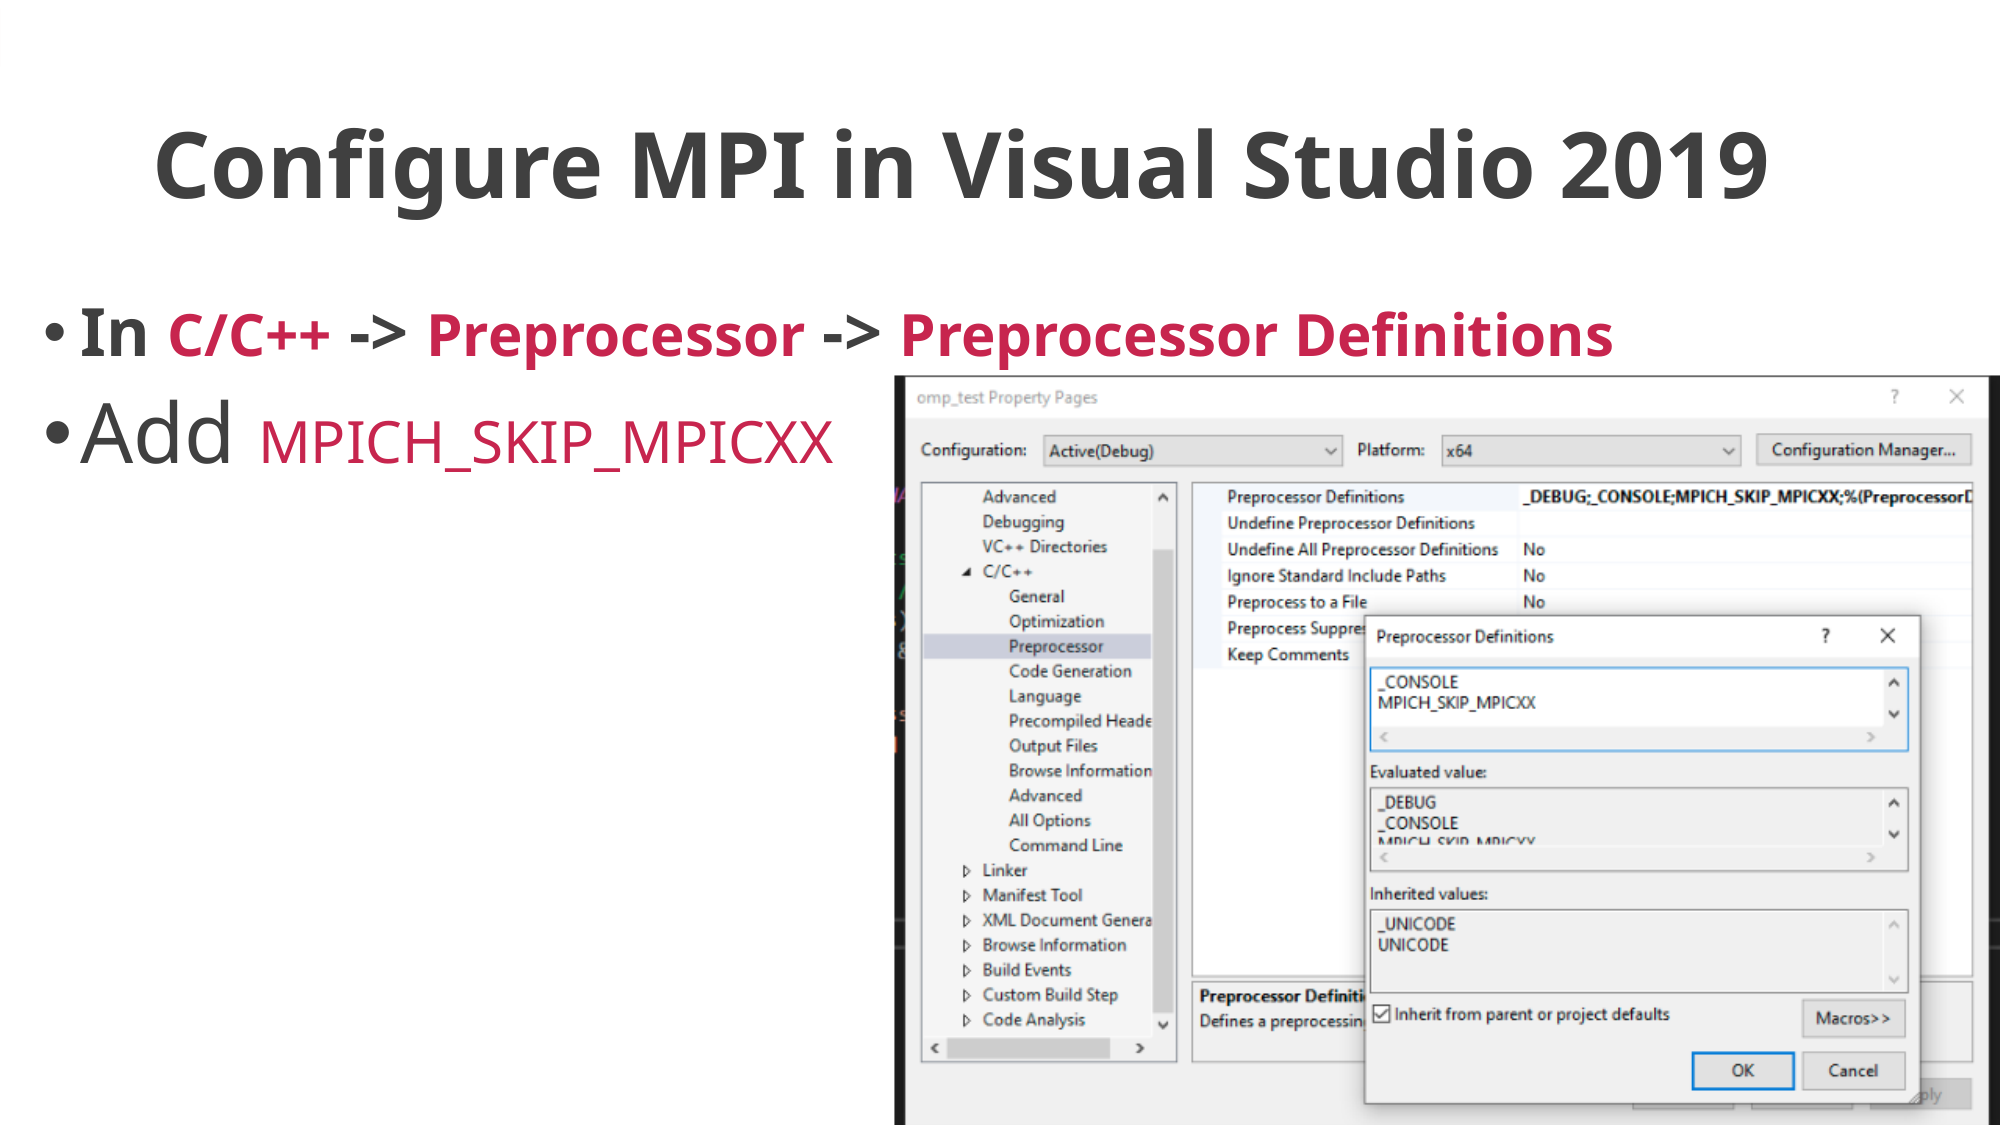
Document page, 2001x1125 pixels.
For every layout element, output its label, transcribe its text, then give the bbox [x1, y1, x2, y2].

title Configure MPI in Visual Studio 2019 [137, 59, 1863, 278]
picture [890, 371, 2000, 1125]
list In C/C++ -> Preprocessor -> Preprocessor Definitions Add MPICH_SKIP_MPICXX [28, 291, 1754, 1006]
